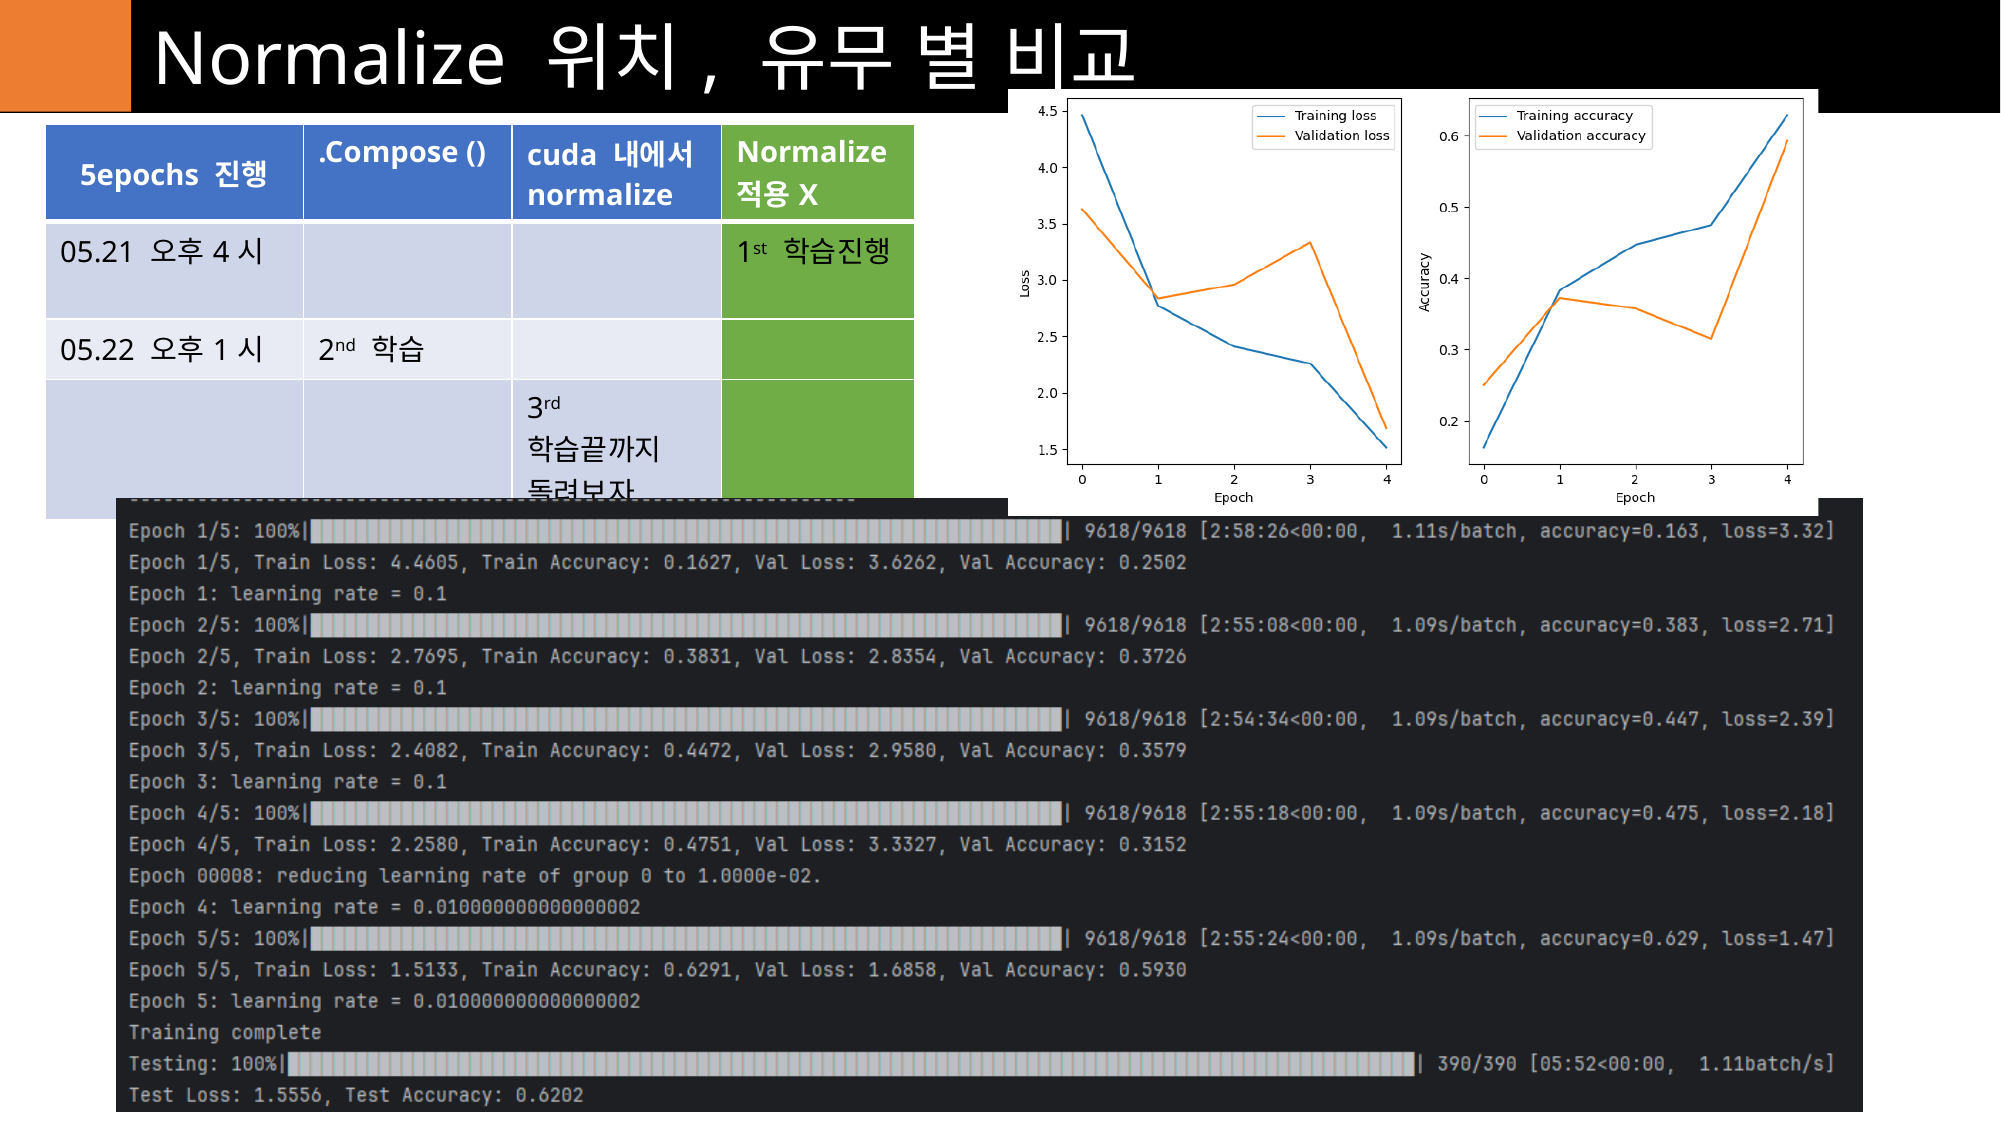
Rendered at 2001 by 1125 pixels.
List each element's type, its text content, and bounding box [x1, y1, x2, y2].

table_cell [722, 380, 914, 498]
table_header .Compose () [304, 125, 511, 219]
table_cell [513, 224, 721, 318]
table_cell [304, 224, 511, 318]
table_cell [722, 320, 914, 379]
table_cell 2nd 학습 [304, 320, 511, 379]
title Normalize 위치, 유무 별 비교 [137, 0, 2000, 112]
table_header cuda 내에서 normalize [513, 125, 721, 219]
table_cell 05.21 오후4시 [46, 224, 303, 318]
table_cell 3rd 학습끝까지 돌려보자 [513, 380, 721, 498]
table_cell [46, 380, 303, 519]
table_cell [513, 320, 721, 379]
table_cell [304, 380, 511, 498]
table_cell 05.22 오후1시 [46, 320, 303, 379]
table_header 5epochs 진행 [46, 125, 303, 219]
table_header Normalize 적용X [722, 125, 914, 219]
picture [116, 89, 1863, 1112]
table_cell 1st 학습진행 [722, 224, 914, 318]
